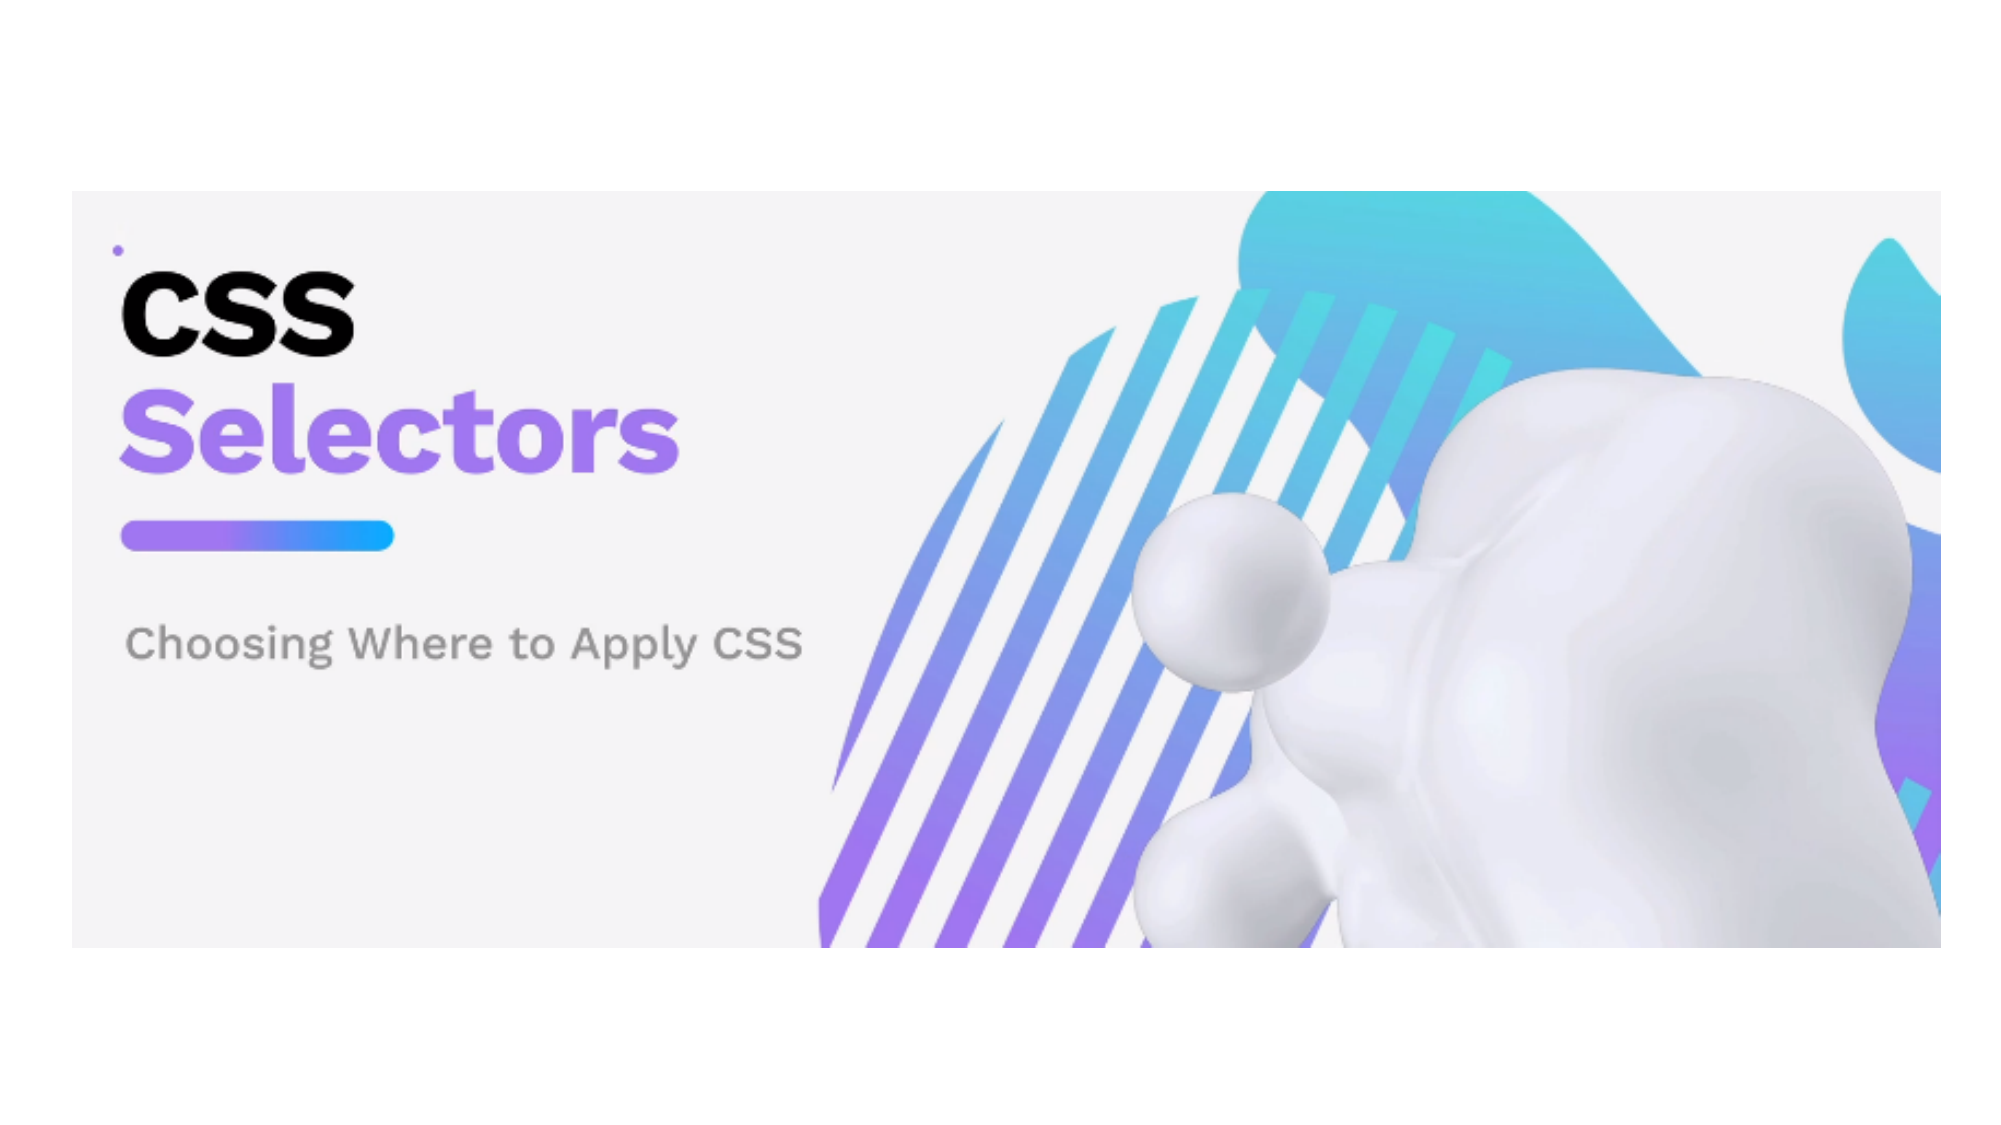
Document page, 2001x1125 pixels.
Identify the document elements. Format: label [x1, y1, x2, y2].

picture [72, 191, 1941, 948]
